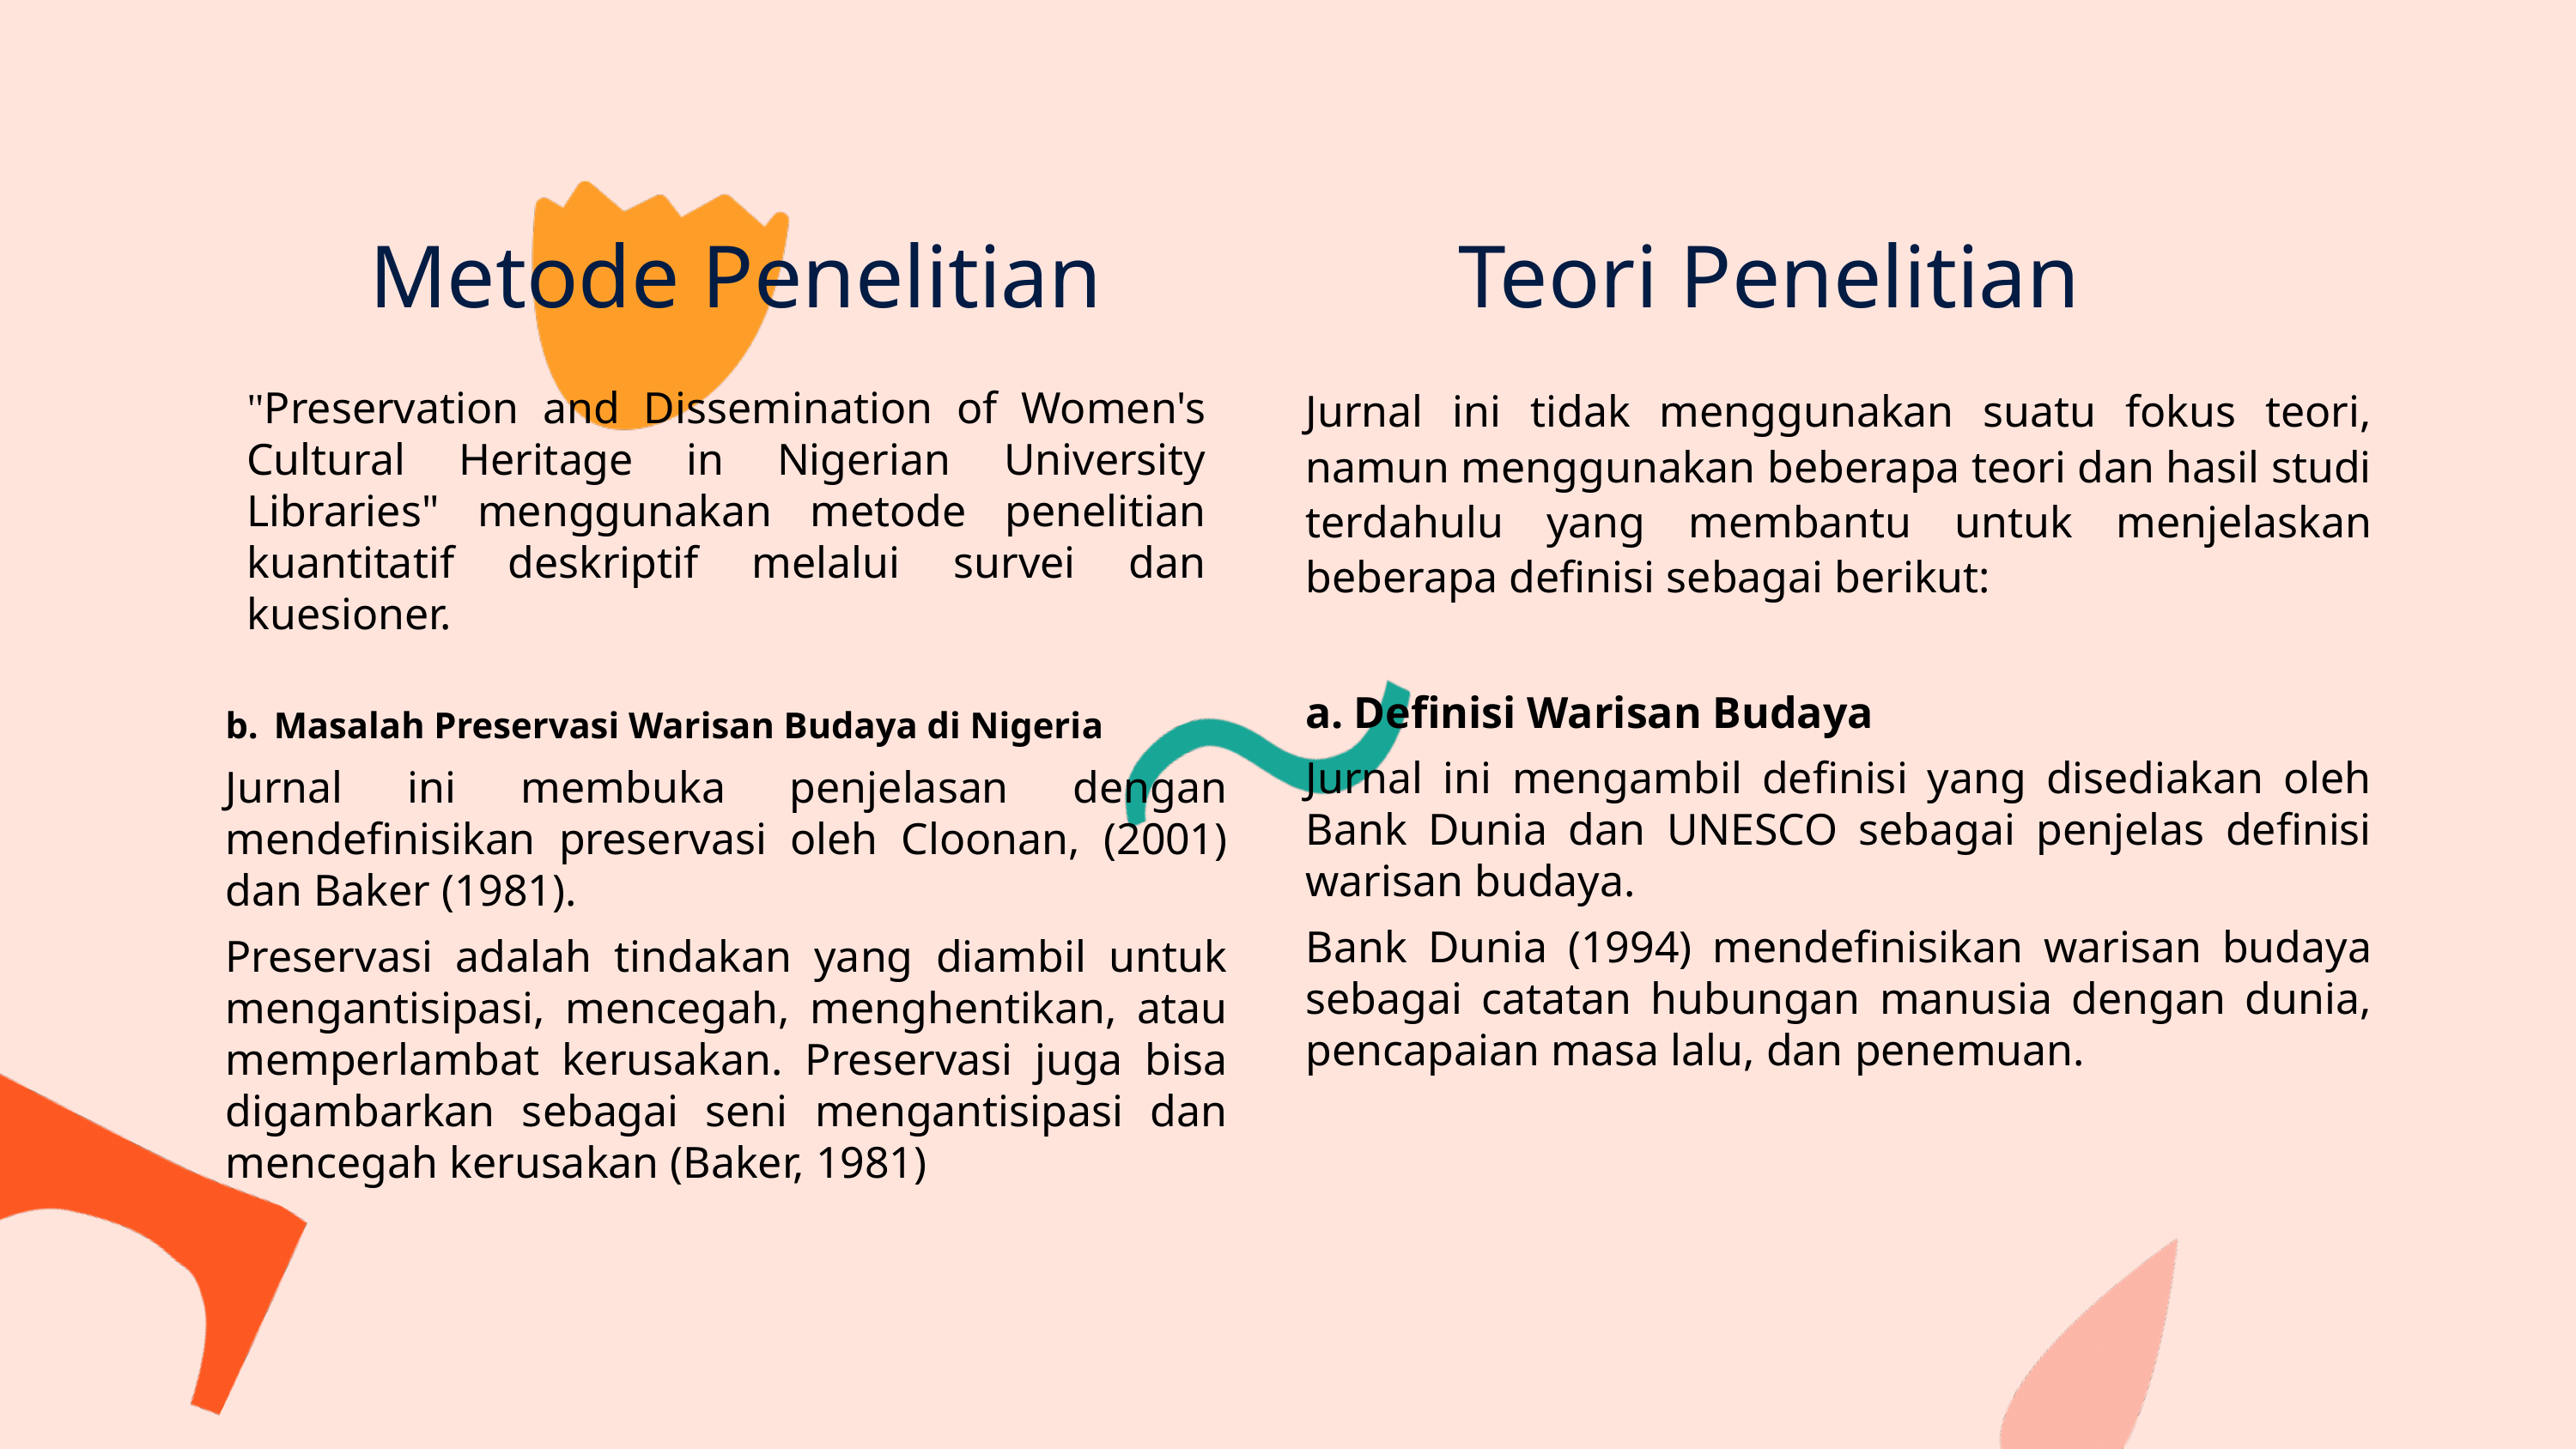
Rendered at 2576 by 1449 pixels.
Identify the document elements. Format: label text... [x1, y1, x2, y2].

picture [1904, 1171, 2273, 1449]
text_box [1266, 273, 2372, 1162]
picture [526, 180, 790, 273]
picture [0, 1070, 313, 1424]
picture [1112, 692, 1266, 839]
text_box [246, 273, 1207, 643]
text_box Masalah Preservasi Warisan Budaya di Nigeria Jurnal ini membuka penjelasan dengan mendefinisikan preservasi oleh Cloonan, (2001) dan Baker (1981). Preservasi adalah tindakan yang diambil untuk mengantisipasi, mencegah, menghentikan, atau memperlambat kerusakan. Preservasi juga bisa digambarkan sebagai seni mengantisipasi dan mencegah kerusakan (Baker, 1981) [225, 702, 1229, 1187]
